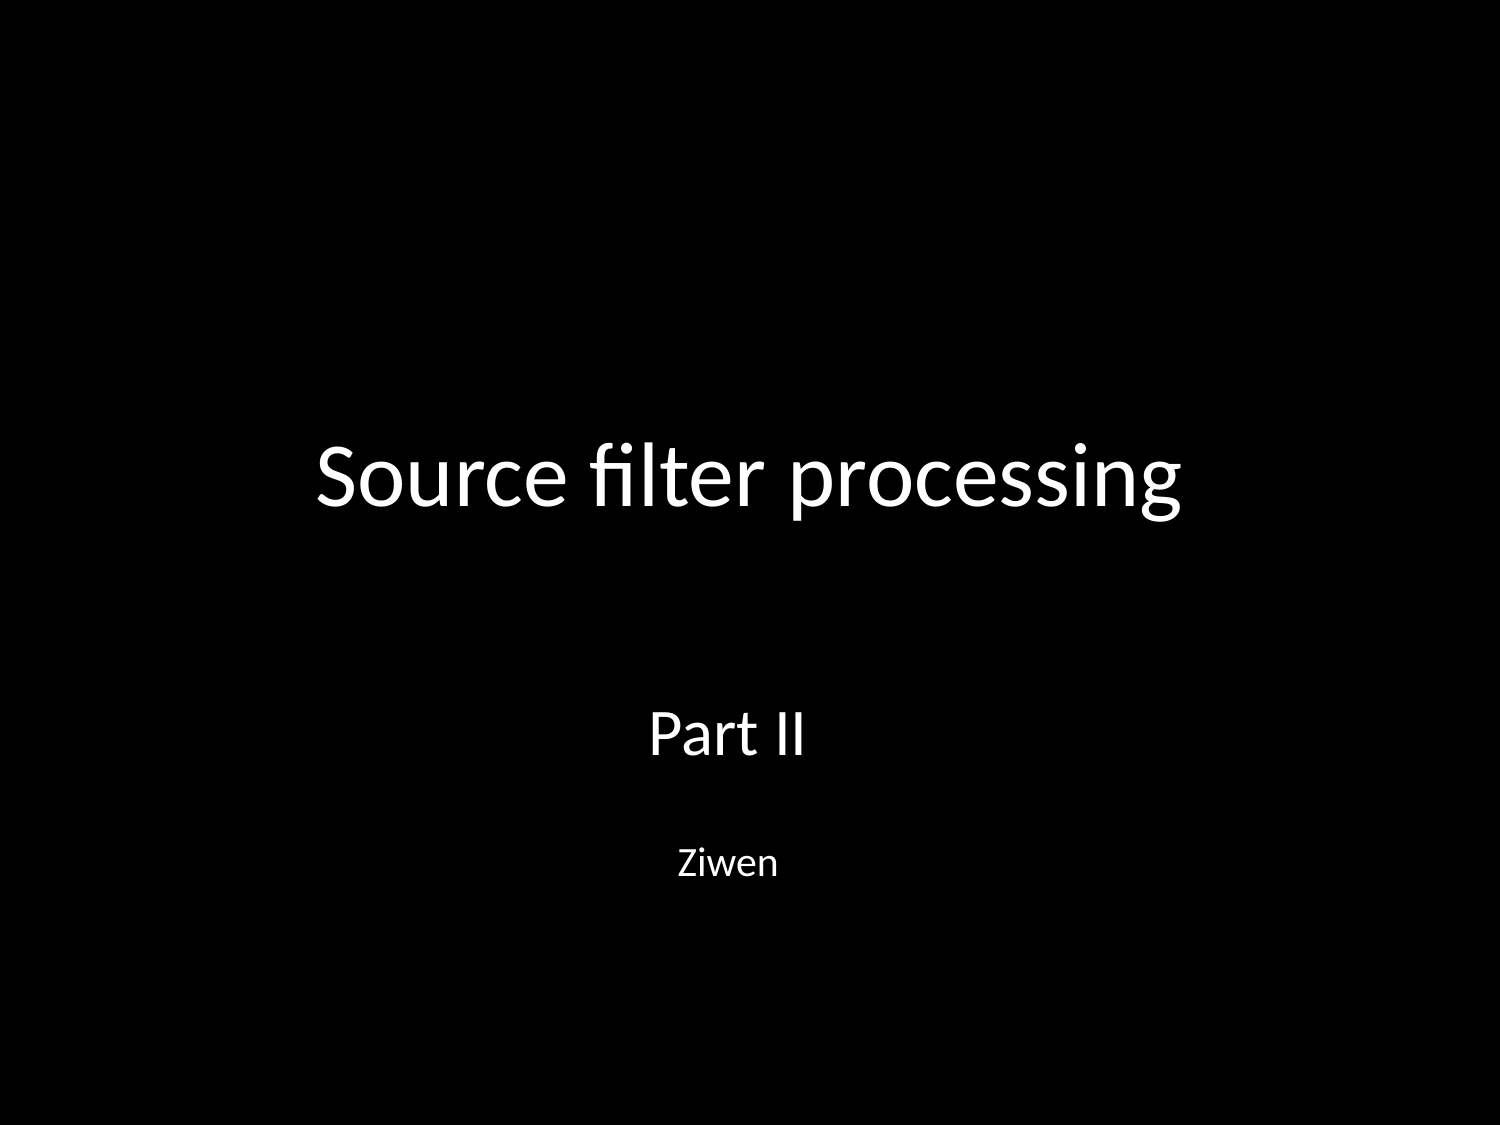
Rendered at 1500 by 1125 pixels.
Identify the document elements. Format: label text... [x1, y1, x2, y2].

subtitle Part II Ziwen [203, 680, 1254, 969]
title Source filter processing [112, 349, 1388, 591]
